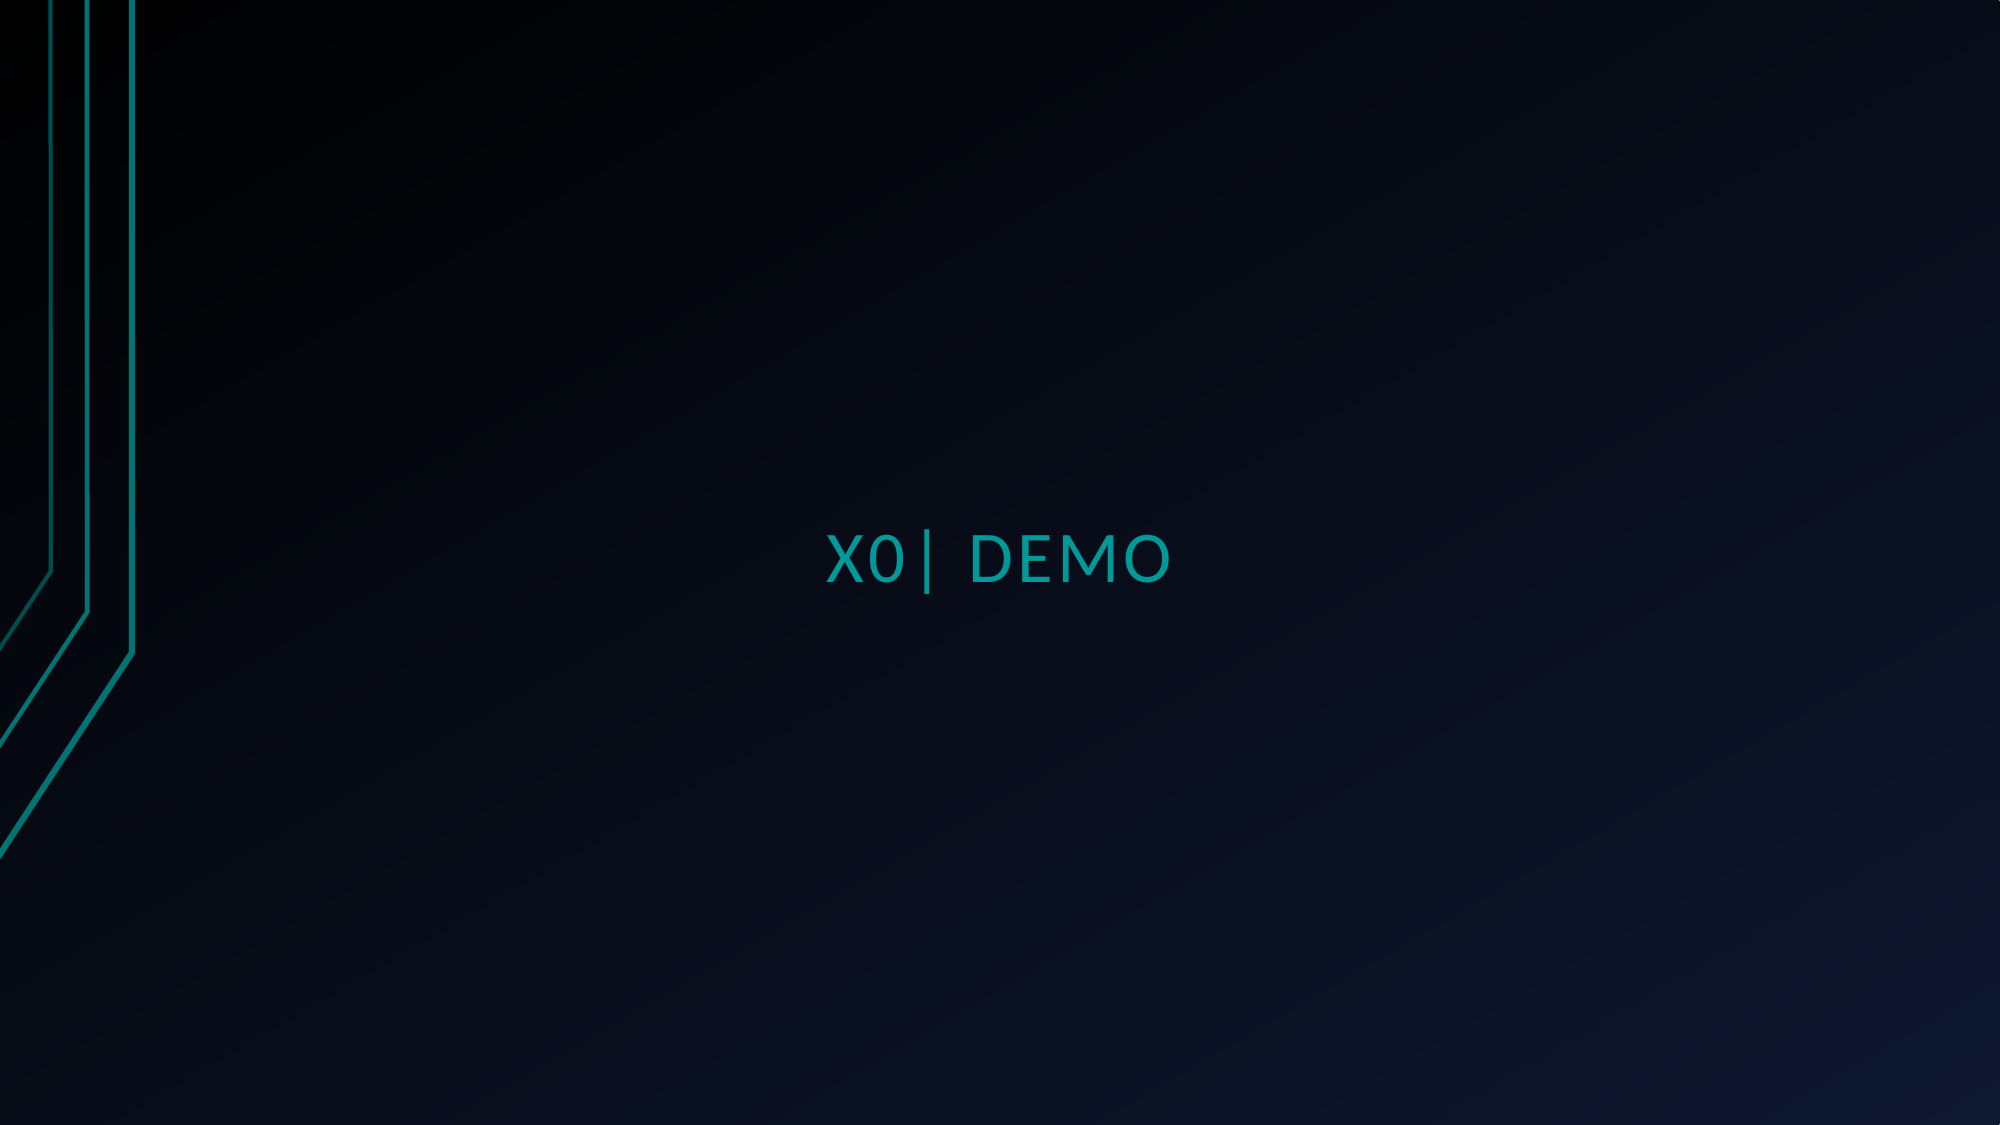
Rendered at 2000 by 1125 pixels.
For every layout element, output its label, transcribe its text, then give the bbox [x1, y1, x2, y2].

title x0| demo [749, 516, 1250, 609]
